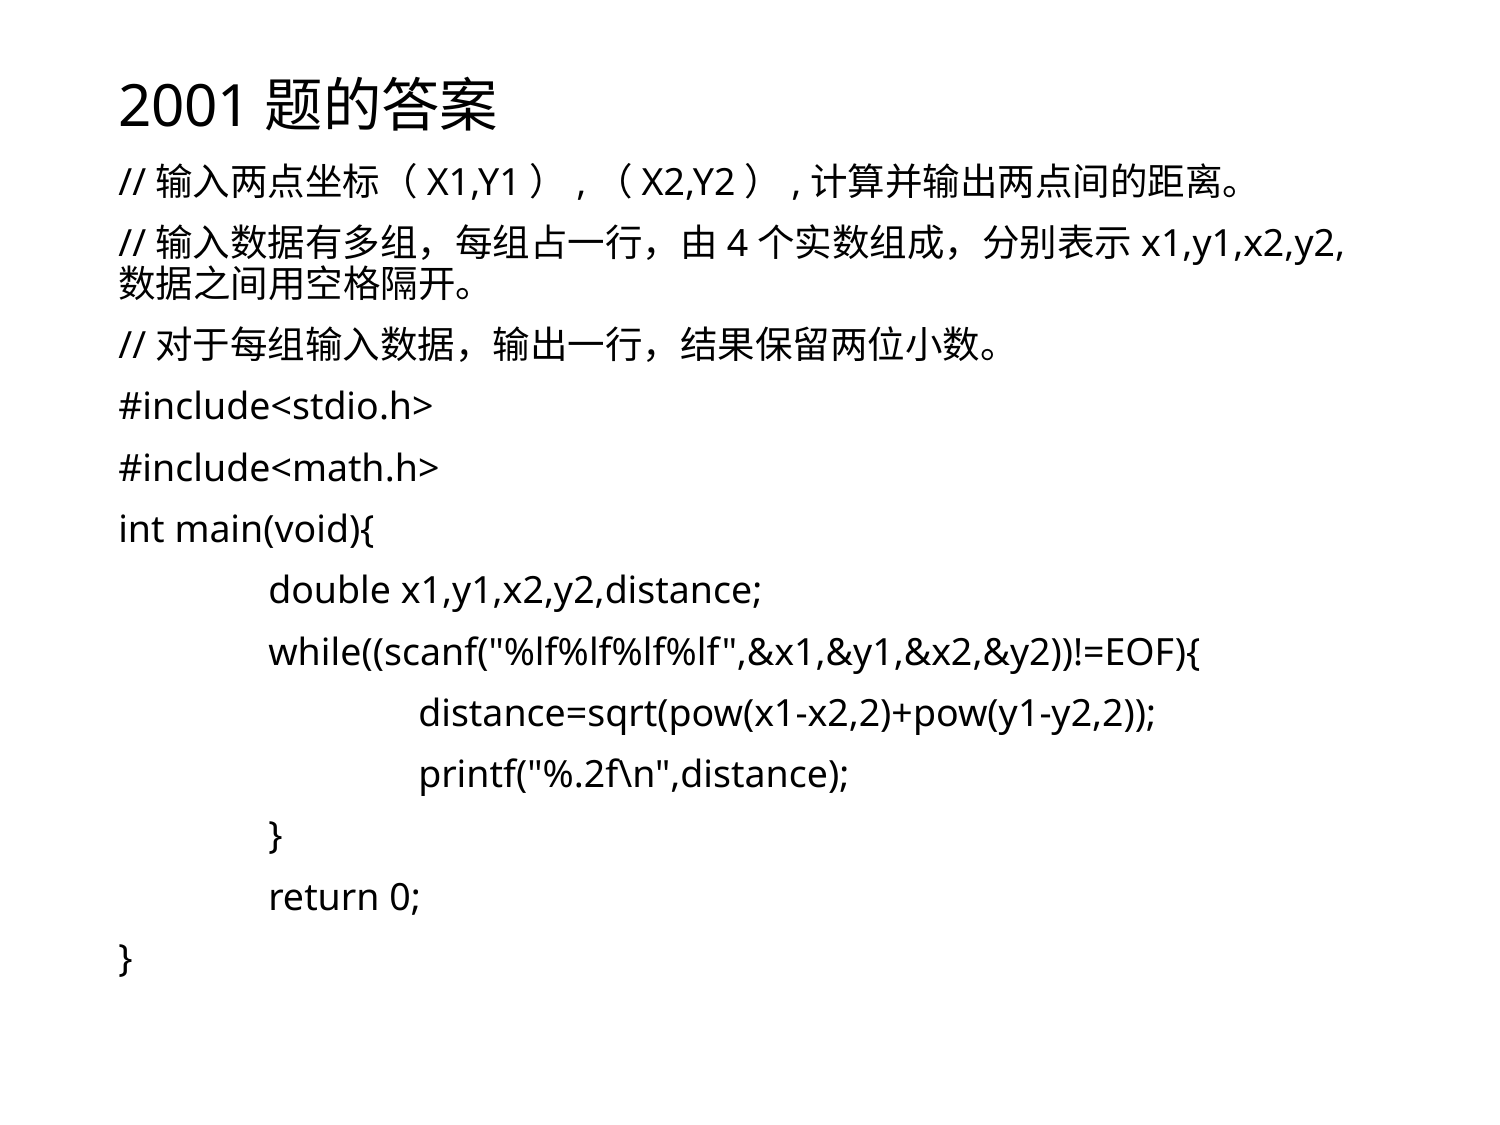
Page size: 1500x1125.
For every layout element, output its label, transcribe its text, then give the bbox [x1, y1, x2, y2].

list //输入两点坐标（X1,Y1）,（X2,Y2）,计算并输出两点间的距离。 //输入数据有多组，每组占一行，由4个实数组成，分别表示x1,y1,x2,y2,数据之间用空格隔开。 //对于每组输入数据，输出一行，结果保留两位小数。 #include<stdio.h> #include<math.h> int main(void){ double x1,y1,x2,y2,distance; while((scanf("%lf%lf%lf%lf",&x1,&y1,&x2,&y2))!=EOF){ distance=sqrt(pow(x1-x2,2)+pow(y1-y2,2)); printf("%.2f\n",distance); } return 0; } [103, 155, 1397, 1125]
title 2001题的答案 [103, 59, 1397, 155]
